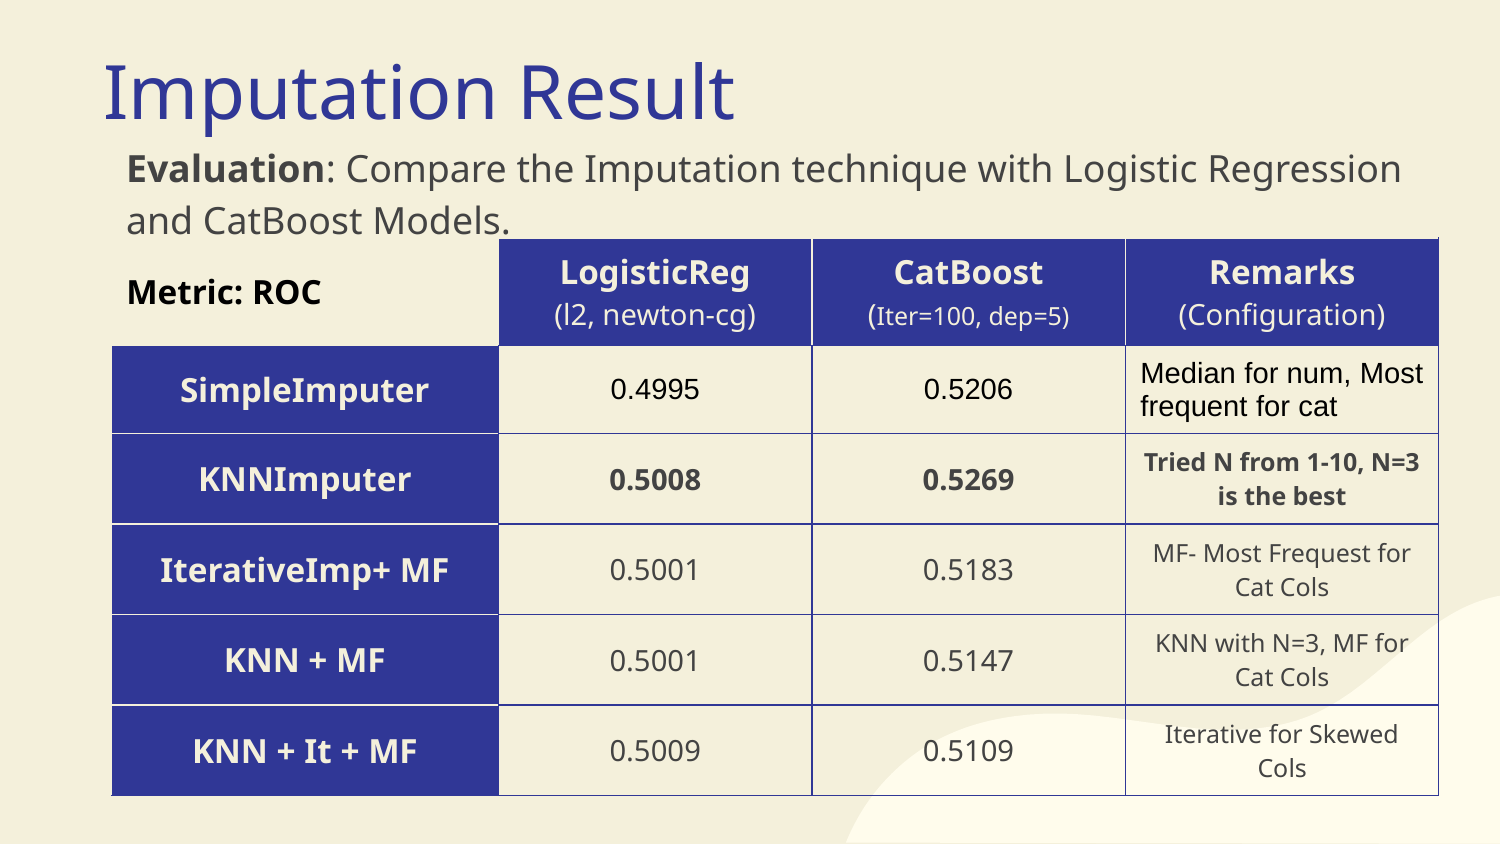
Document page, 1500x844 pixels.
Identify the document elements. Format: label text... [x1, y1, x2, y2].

table_cell 0.5183 [813, 525, 1125, 614]
table_cell 0.5001 [499, 615, 811, 704]
table_cell Median for num, Most frequent for cat [1126, 346, 1438, 433]
table_header Metric: ROC [112, 241, 498, 345]
table_cell 0.4995 [499, 346, 811, 433]
table_cell 0.5008 [499, 434, 811, 523]
table_cell Iterative for Skewed Cols [1126, 706, 1438, 795]
table_cell 0.5009 [499, 706, 811, 795]
table_cell KNNImputer [112, 434, 498, 523]
table_cell 0.5109 [813, 706, 1125, 795]
table_cell Tried N from 1-10, N=3 is the best [1126, 434, 1438, 523]
table_cell MF- Most Frequest for Cat Cols [1126, 525, 1438, 614]
table_cell KNN with N=3, MF for Cat Cols [1126, 615, 1438, 704]
table_header CatBoost (Iter=100, dep=5) [813, 239, 1125, 345]
table_header Remarks (Configuration) [1126, 239, 1438, 345]
table_cell IterativeImp+ MF [112, 525, 498, 614]
table_cell 0.5001 [499, 525, 811, 614]
list Evaluation: Compare the Imputation technique with Logistic Regression and CatBoost Models. [88, 100, 1462, 810]
table_header LogisticReg (l2, newton-cg) [499, 239, 811, 345]
table_cell KNN + MF [112, 615, 498, 704]
table_cell 0.5147 [813, 615, 1125, 704]
table_cell SimpleImputer [112, 346, 498, 433]
table_cell 0.5269 [813, 434, 1125, 523]
table_cell KNN + It + MF [112, 706, 498, 795]
table_cell 0.5206 [813, 346, 1125, 433]
title Imputation Result [88, 45, 832, 100]
